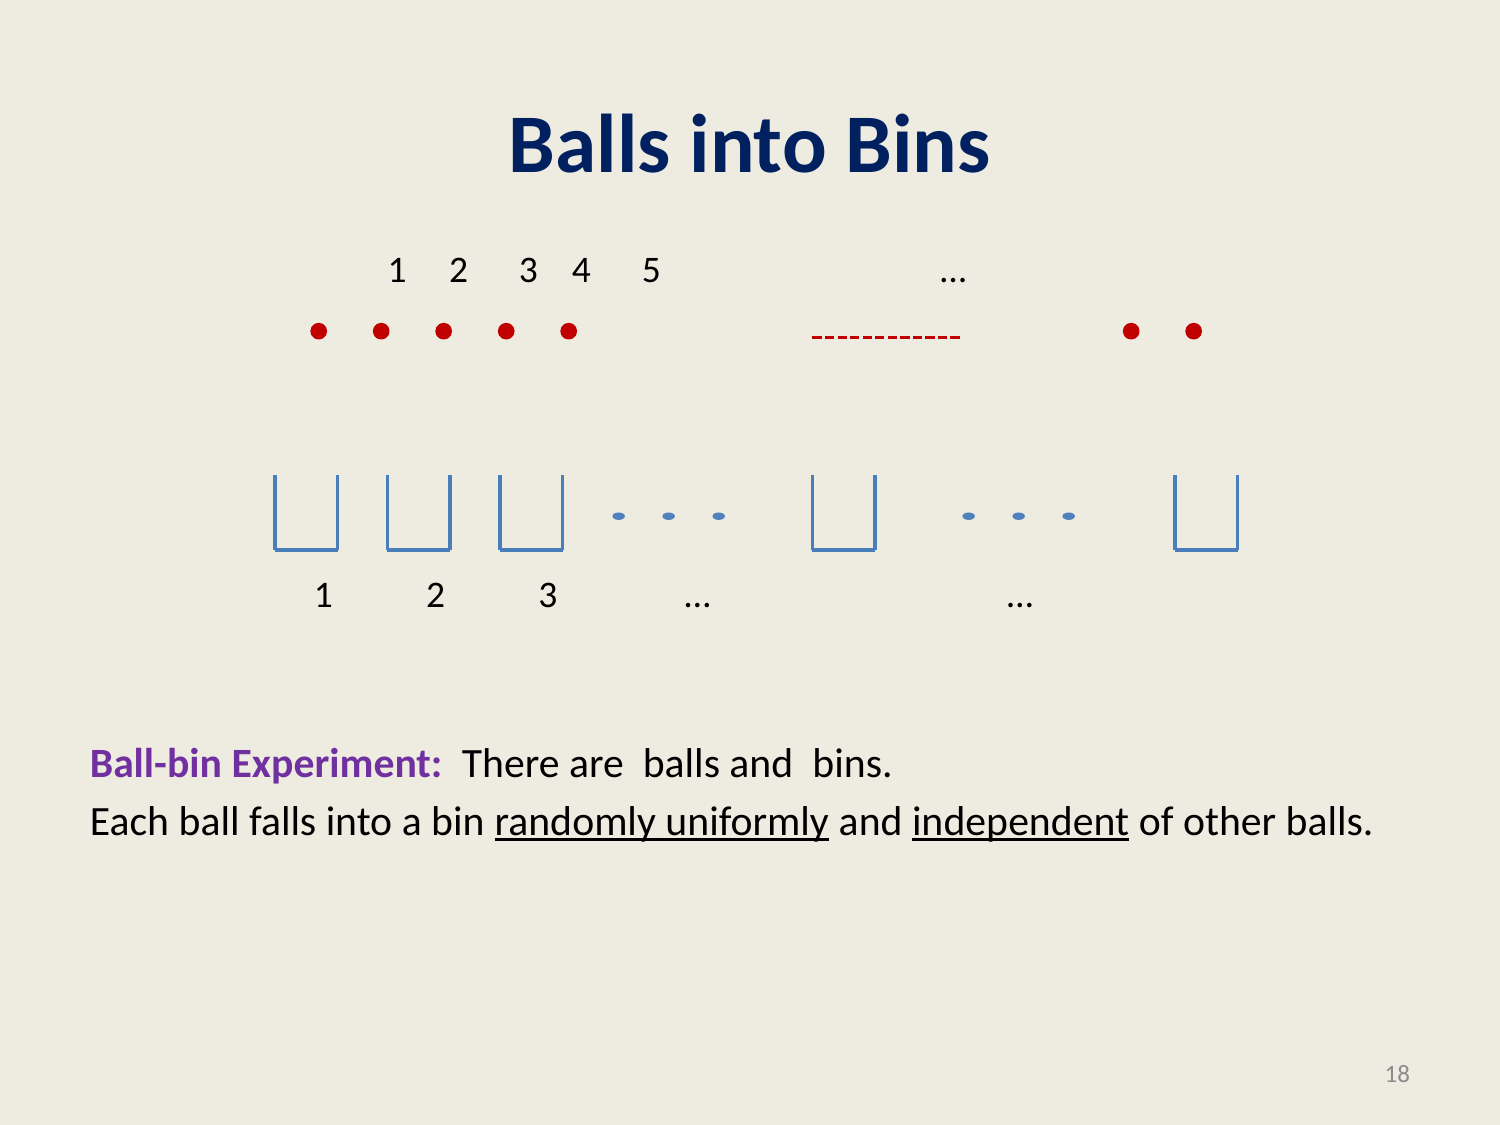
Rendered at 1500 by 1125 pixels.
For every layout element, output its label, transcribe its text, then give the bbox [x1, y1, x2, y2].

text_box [287, 237, 1239, 338]
title Balls into Bins [75, 45, 1425, 233]
slide_number 18 [1074, 1042, 1425, 1103]
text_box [274, 474, 1238, 624]
